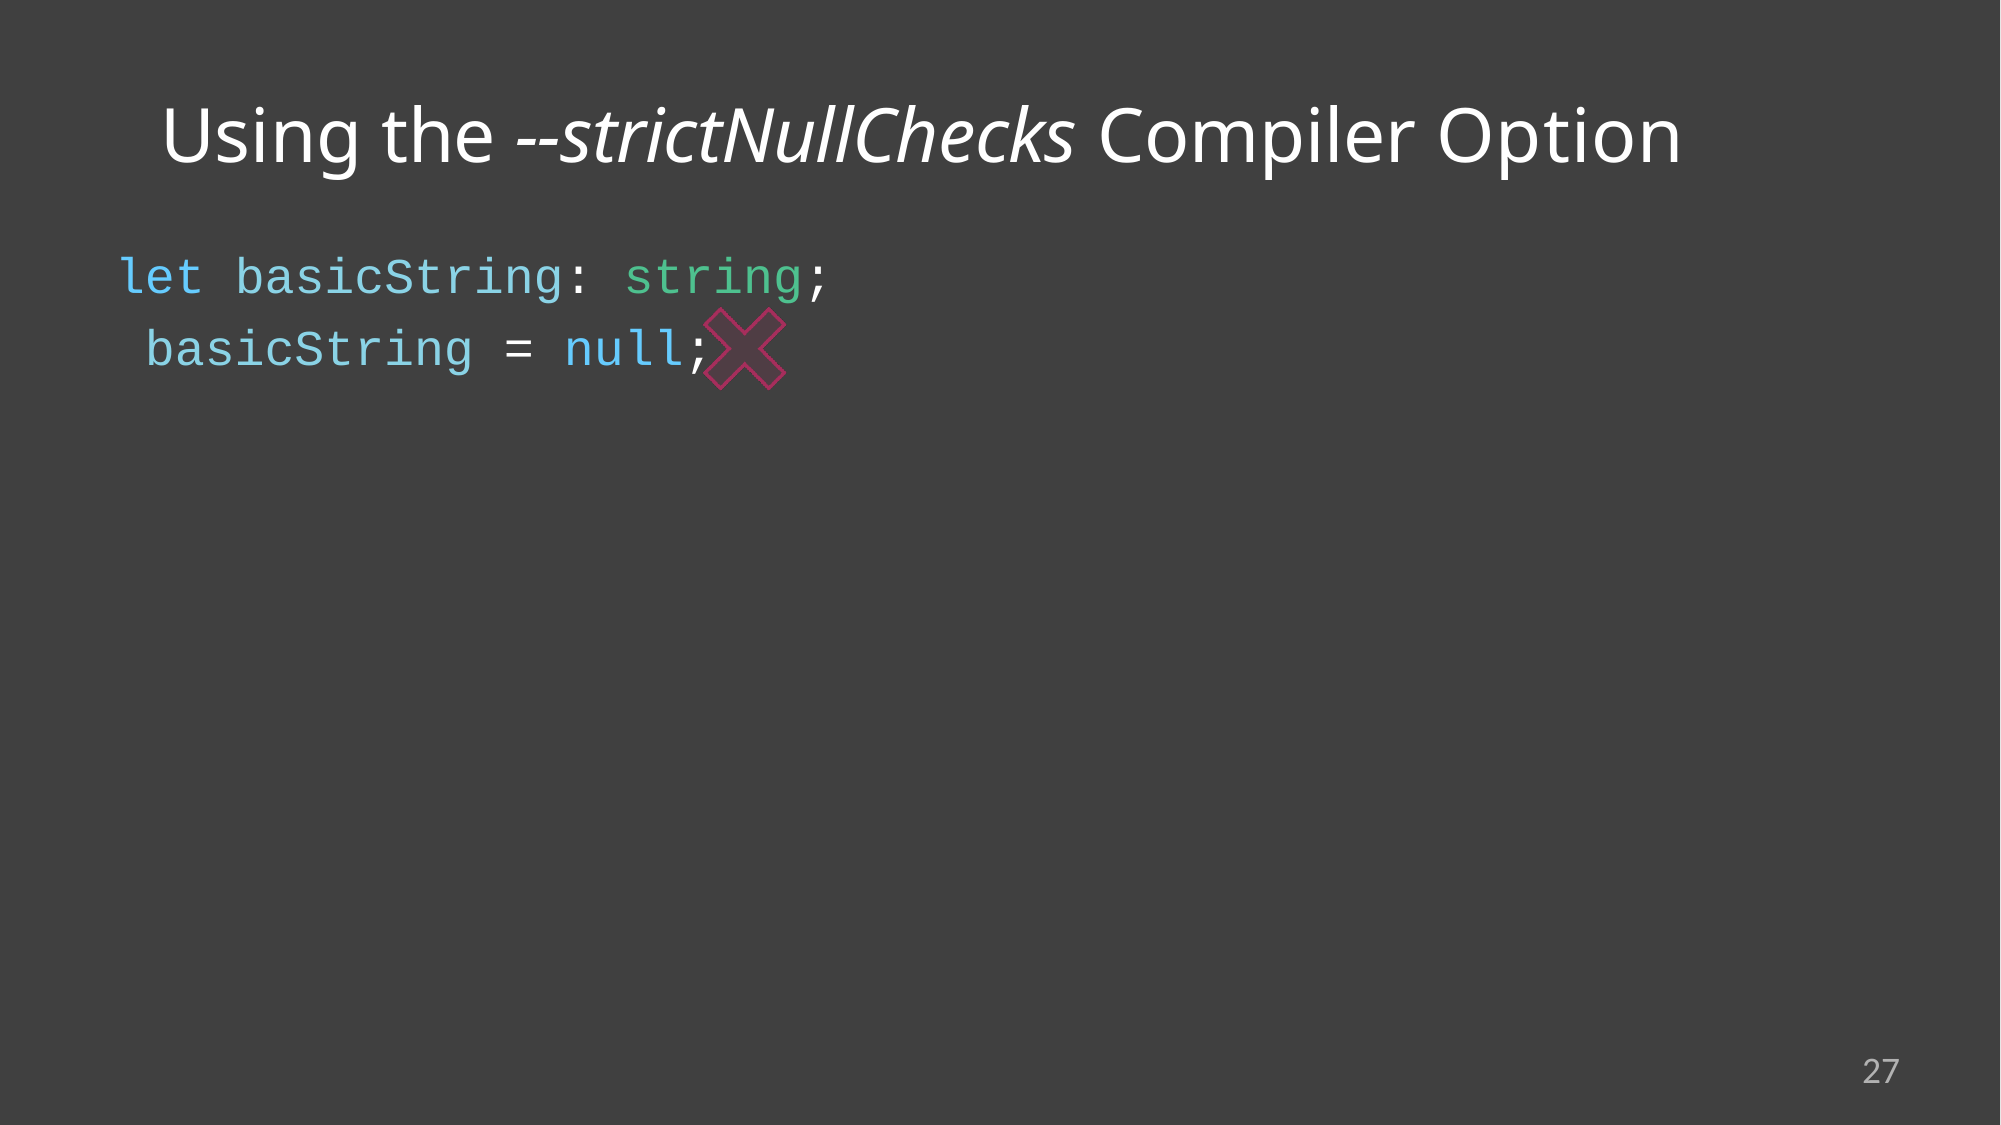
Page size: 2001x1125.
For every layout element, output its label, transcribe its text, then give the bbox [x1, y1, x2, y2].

text_box let basicString: string; basicString = null; [112, 228, 836, 376]
picture [700, 304, 789, 393]
text_box Using the --strictNullChecks Compiler Option [158, 84, 1827, 177]
slide_number 27 [1440, 1046, 1900, 1103]
